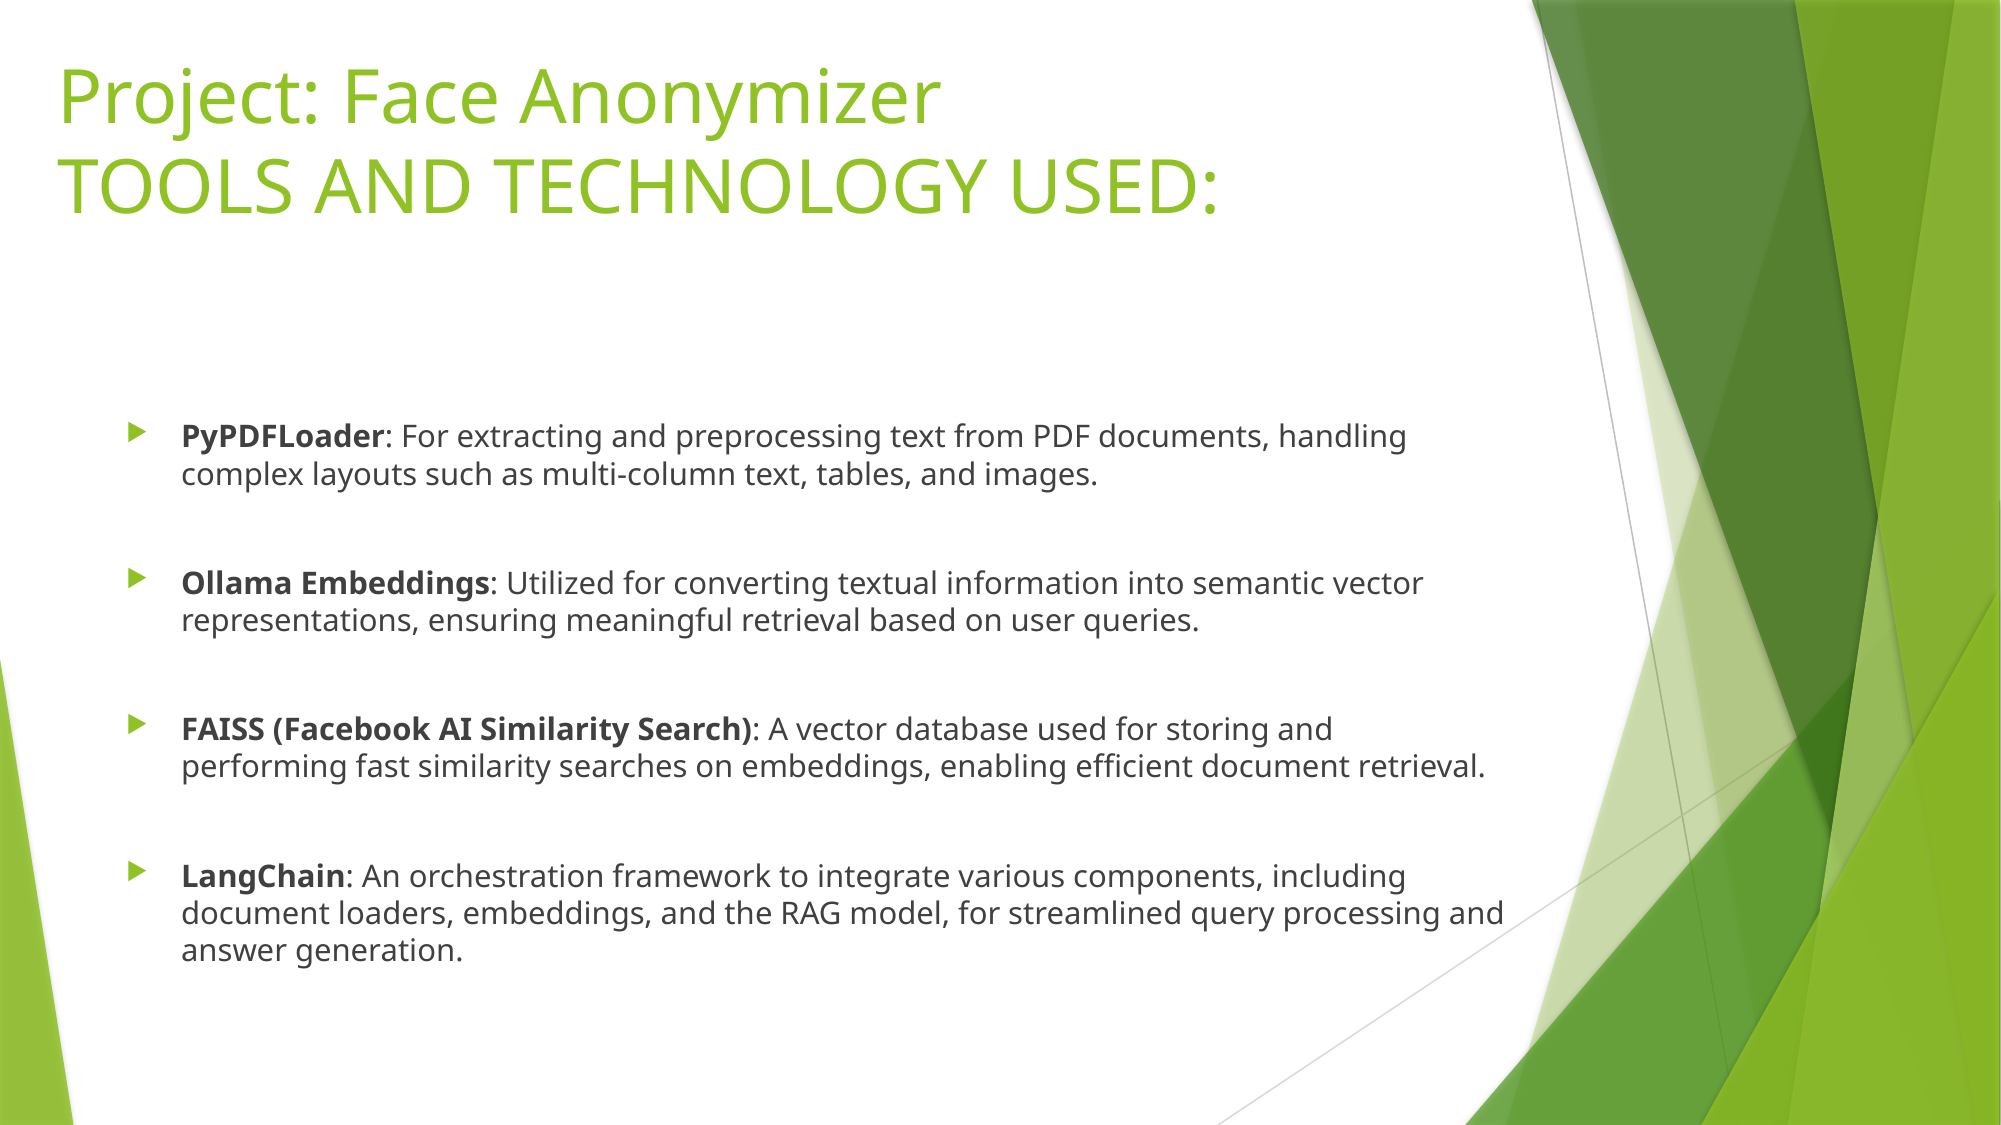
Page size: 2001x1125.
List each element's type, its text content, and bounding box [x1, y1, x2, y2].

list PyPDFLoader: For extracting and preprocessing text from PDF documents, handling complex layouts such as multi-column text, tables, and images. Ollama Embeddings: Utilized for converting textual information into semantic vector representations, ensuring meaningful retrieval based on user queries. FAISS (Facebook AI Similarity Search): A vector database used for storing and performing fast similarity searches on embeddings, enabling efficient document retrieval. LangChain: An orchestration framework to integrate various components, including document loaders, embeddings, and the RAG model, for streamlined query processing and answer generation. [111, 354, 1522, 992]
title Project: Face Anonymizer TOOLS AND TECHNOLOGY USED: [42, 41, 1453, 259]
